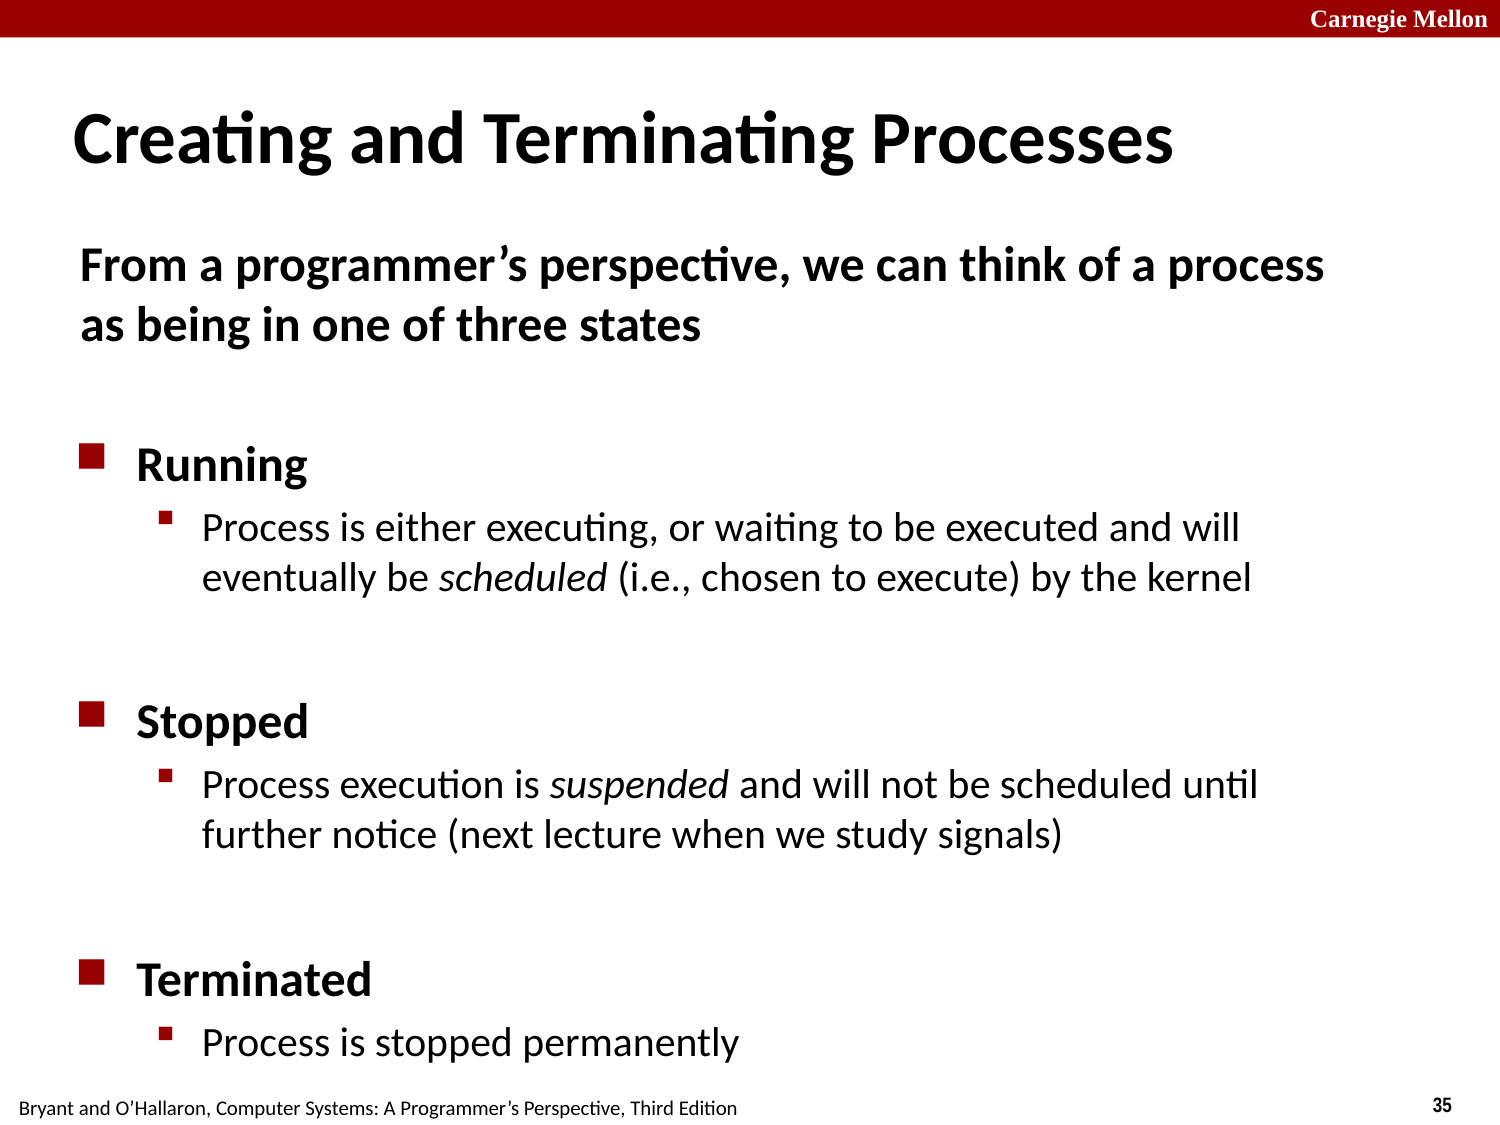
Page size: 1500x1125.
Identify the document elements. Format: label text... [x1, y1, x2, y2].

title Creating and Terminating Processes [58, 71, 1305, 197]
list From a programmer’s perspective, we can think of a process as being in one of three states Running Process is either executing, or waiting to be executed and will eventually be scheduled (i.e., chosen to execute) by the kernel Stopped Process execution is suspended and will not be scheduled until further notice (next lecture when we study signals) Terminated Process is stopped permanently [64, 223, 1361, 1051]
